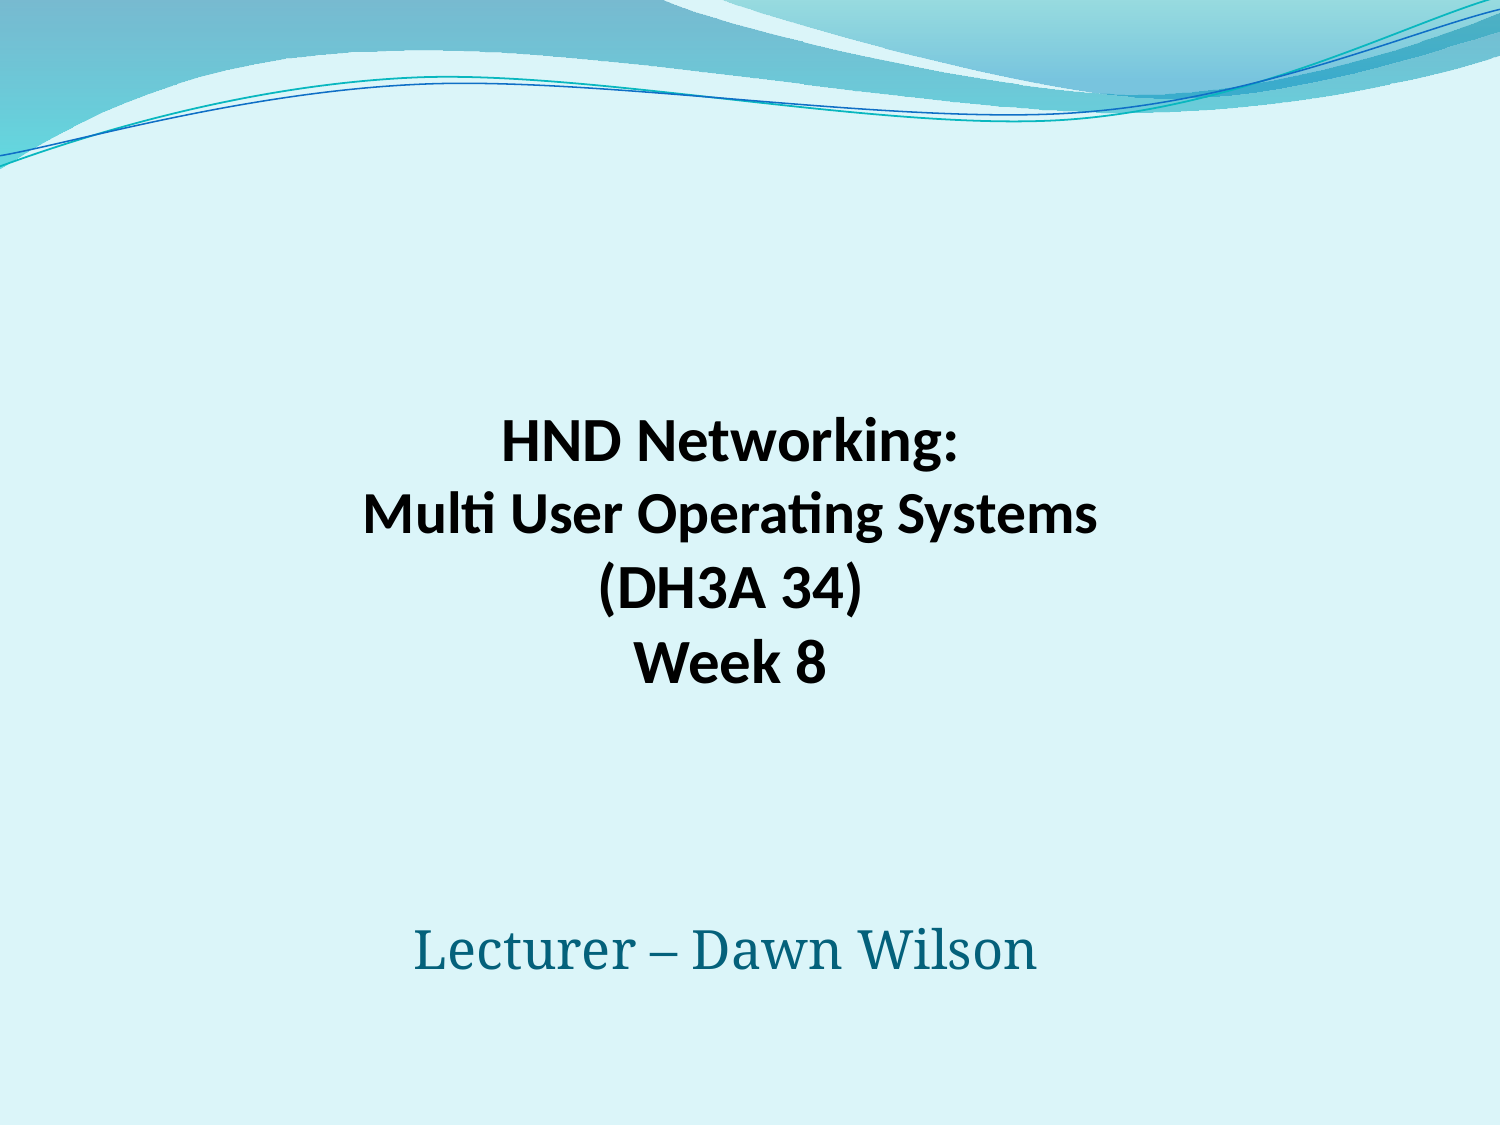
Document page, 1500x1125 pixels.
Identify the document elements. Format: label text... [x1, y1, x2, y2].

title HND Networking: Multi User Operating Systems (DH3A 34) Week 8 [88, 397, 1377, 698]
subtitle Lecturer – Dawn Wilson [87, 529, 1376, 1012]
